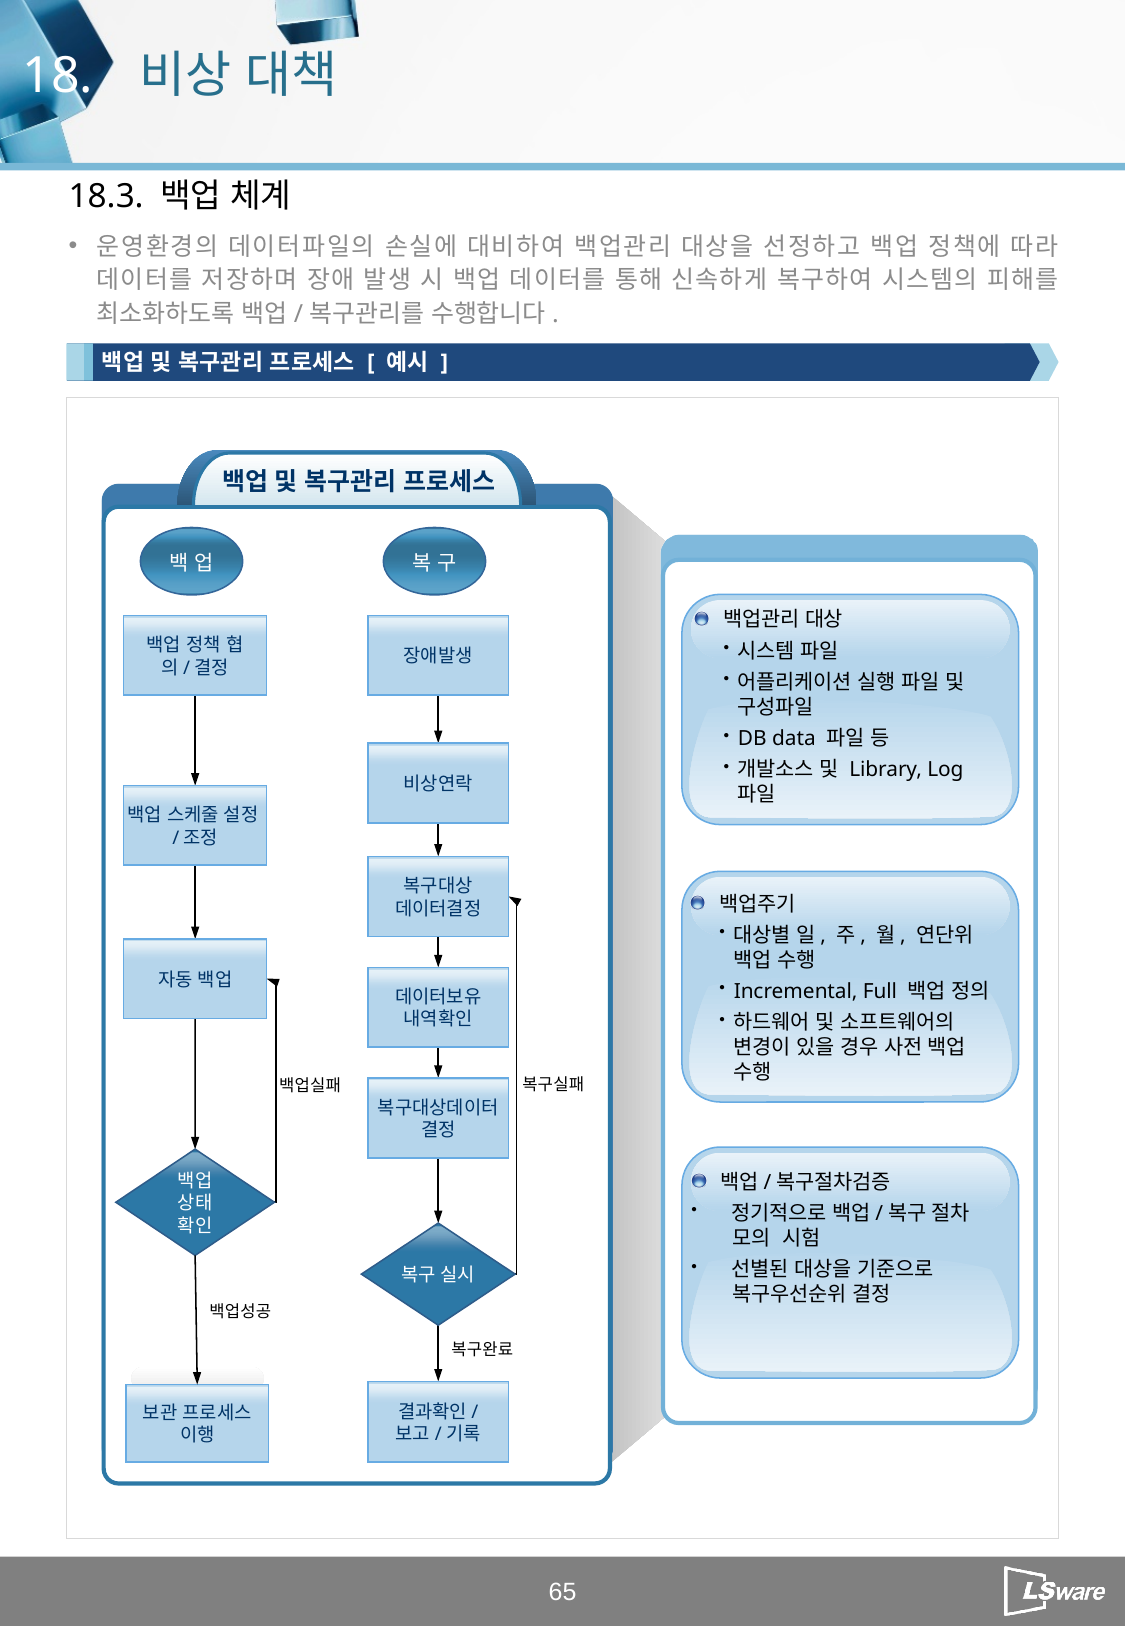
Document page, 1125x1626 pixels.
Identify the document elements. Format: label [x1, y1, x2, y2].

text_box [68, 181, 1059, 328]
text_box [1, 31, 114, 113]
picture [0, 0, 1125, 162]
text_box [66, 397, 1059, 1539]
picture [1004, 1566, 1105, 1616]
text_box [66, 343, 1059, 381]
text_box [125, 31, 768, 113]
